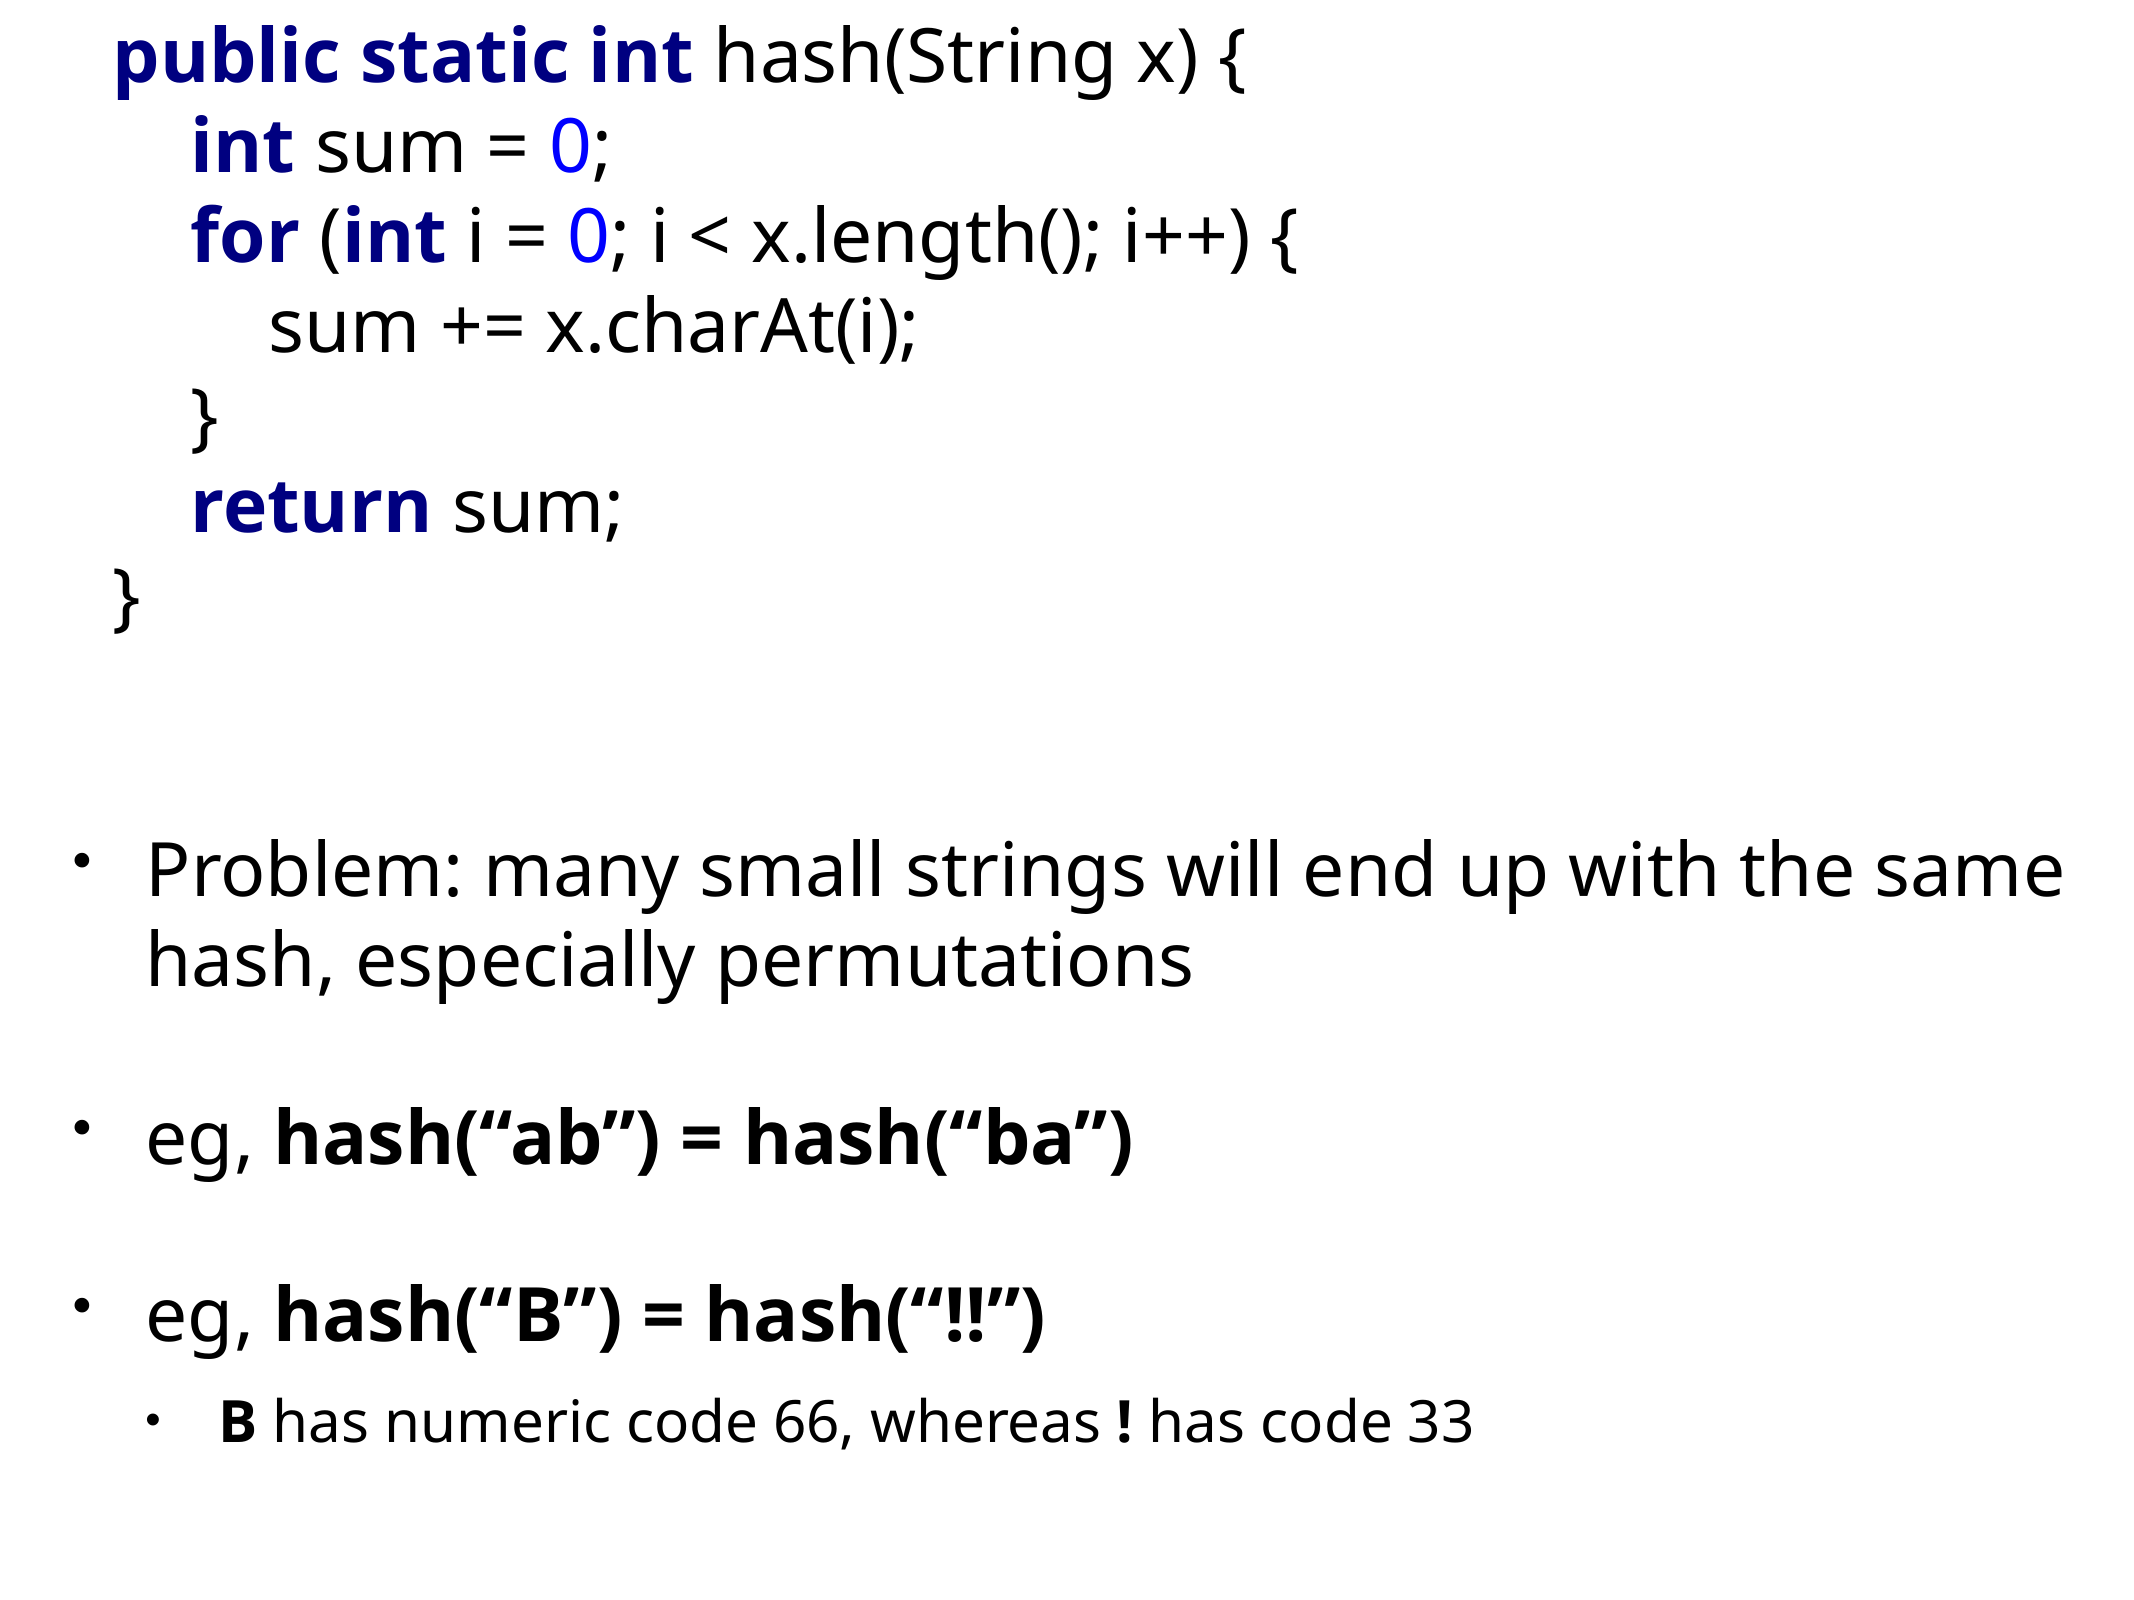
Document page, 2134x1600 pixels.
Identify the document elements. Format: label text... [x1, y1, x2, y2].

list Problem: many small strings will end up with the same hash, especially permutations eg, hash(“ab”) = hash(“ba”) eg, hash(“B”) = hash(“!!”) B has numeric code 66, whereas ! has code 33 [63, 760, 2084, 1516]
text_box public static int hash(String x) { int sum = 0; for (int i = 0; i < x.length(); i++) { sum += x.charAt(i); } return sum; } [97, 0, 1961, 645]
